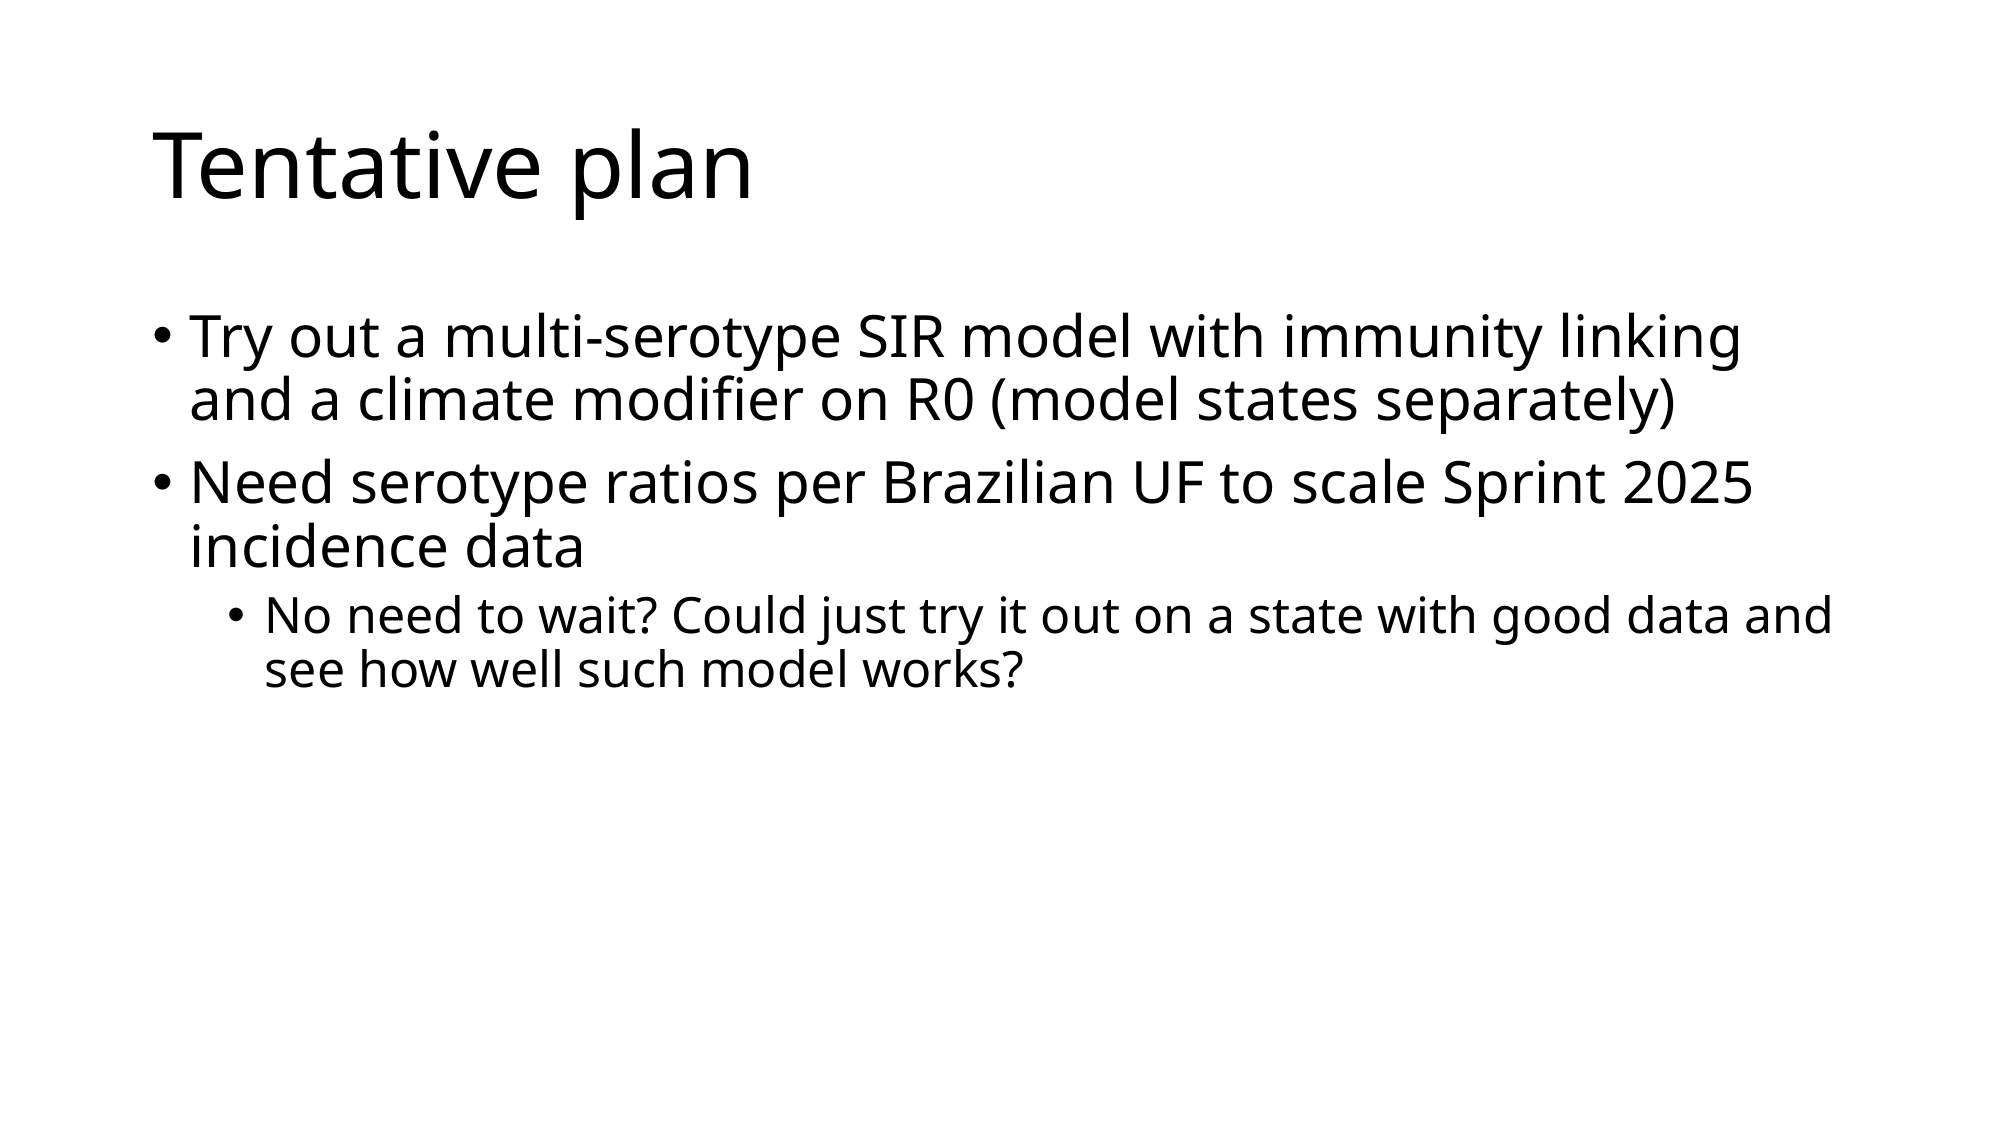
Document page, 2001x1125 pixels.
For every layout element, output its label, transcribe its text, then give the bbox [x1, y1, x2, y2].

list Try out a multi-serotype SIR model with immunity linking and a climate modifier on R0 (model states separately) Need serotype ratios per Brazilian UF to scale Sprint 2025 incidence data No need to wait? Could just try it out on a state with good data and see how well such model works? [137, 299, 1863, 1014]
title Tentative plan [137, 59, 1863, 278]
